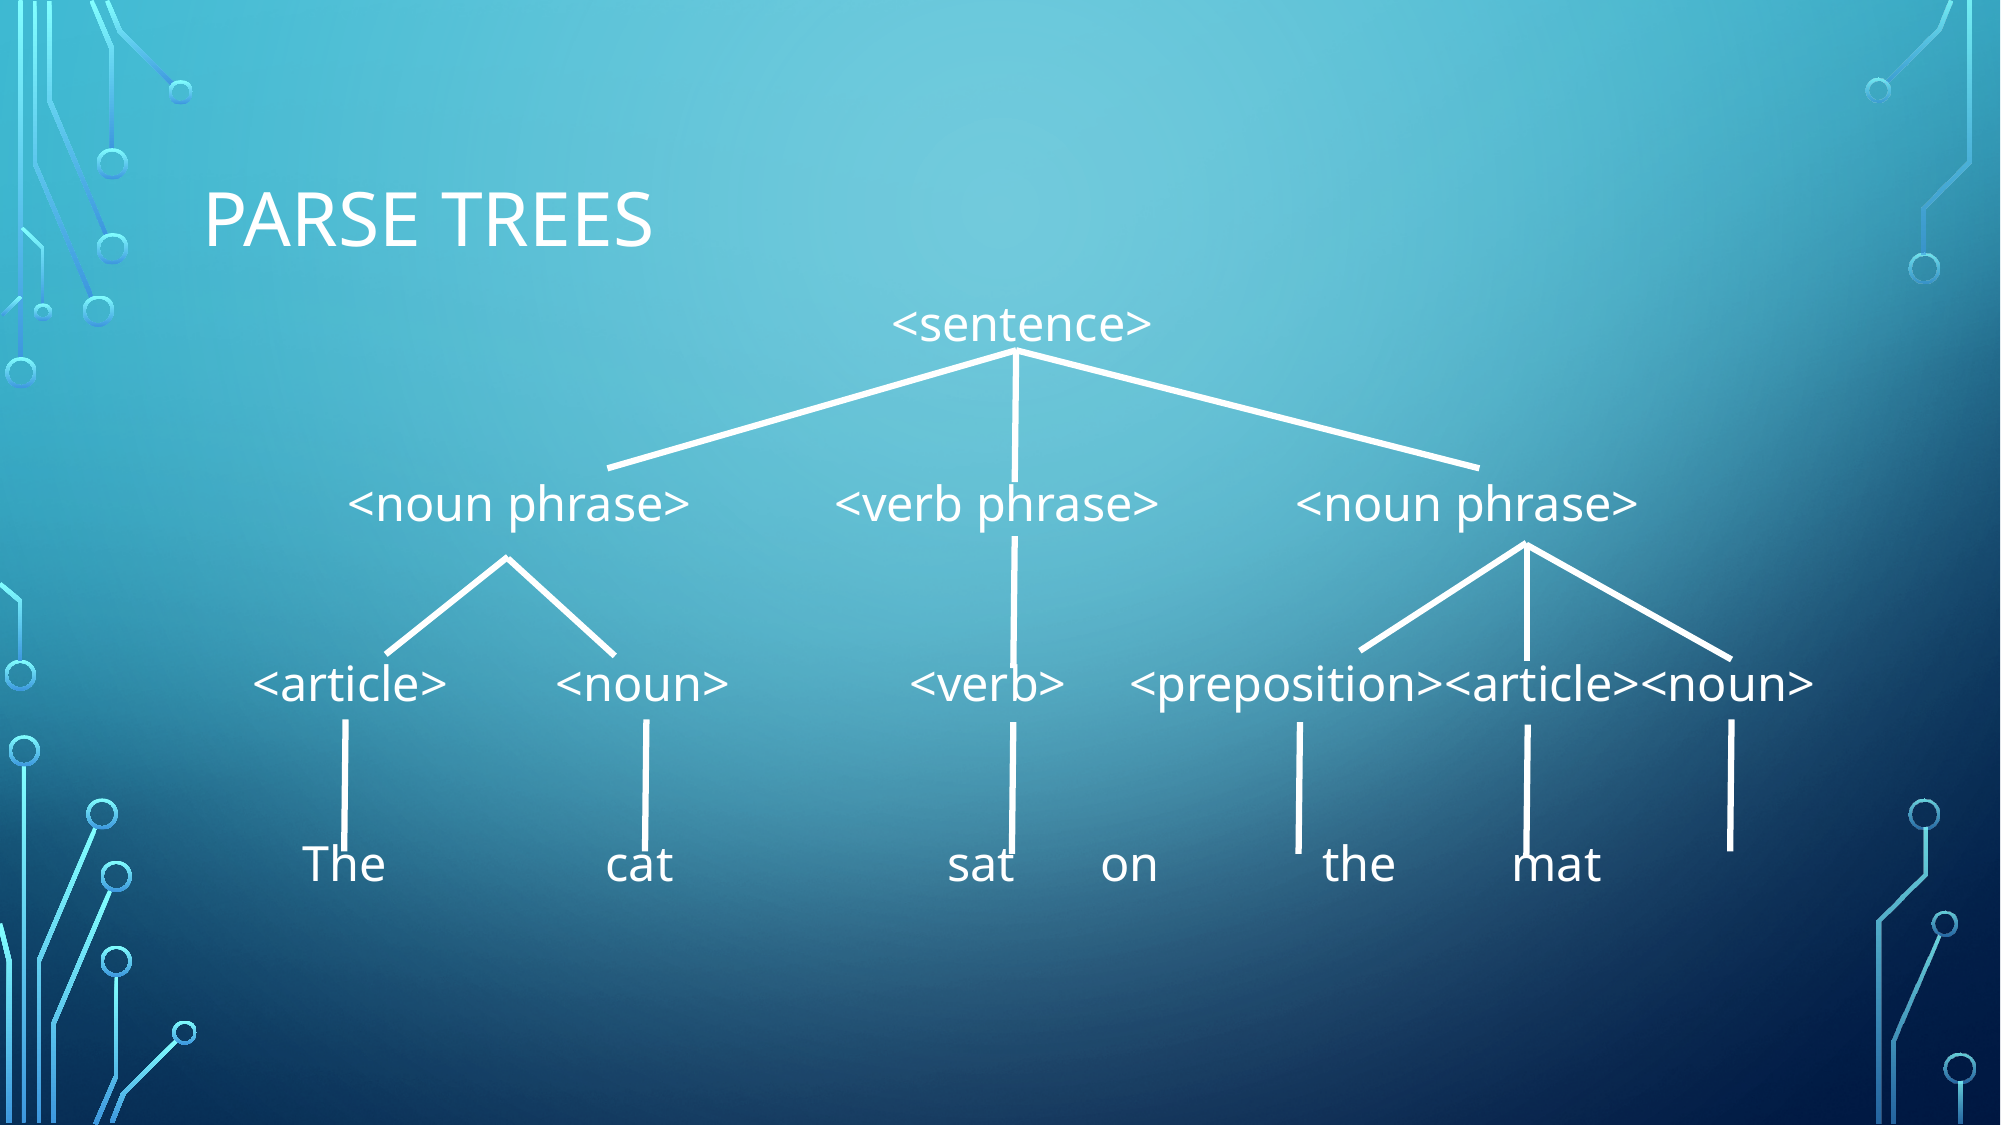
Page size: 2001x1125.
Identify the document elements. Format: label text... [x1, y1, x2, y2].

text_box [507, 558, 616, 657]
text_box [1359, 542, 1527, 651]
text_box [607, 349, 1014, 469]
title Parse Trees [187, 101, 1813, 273]
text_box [1017, 349, 1480, 469]
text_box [1526, 544, 1732, 660]
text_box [385, 556, 509, 655]
list <sentence> <noun phrase> <verb phrase> <noun phrase> <article> <noun> <verb> <preposition><article><noun> The cat sat on the mat [187, 273, 1858, 950]
